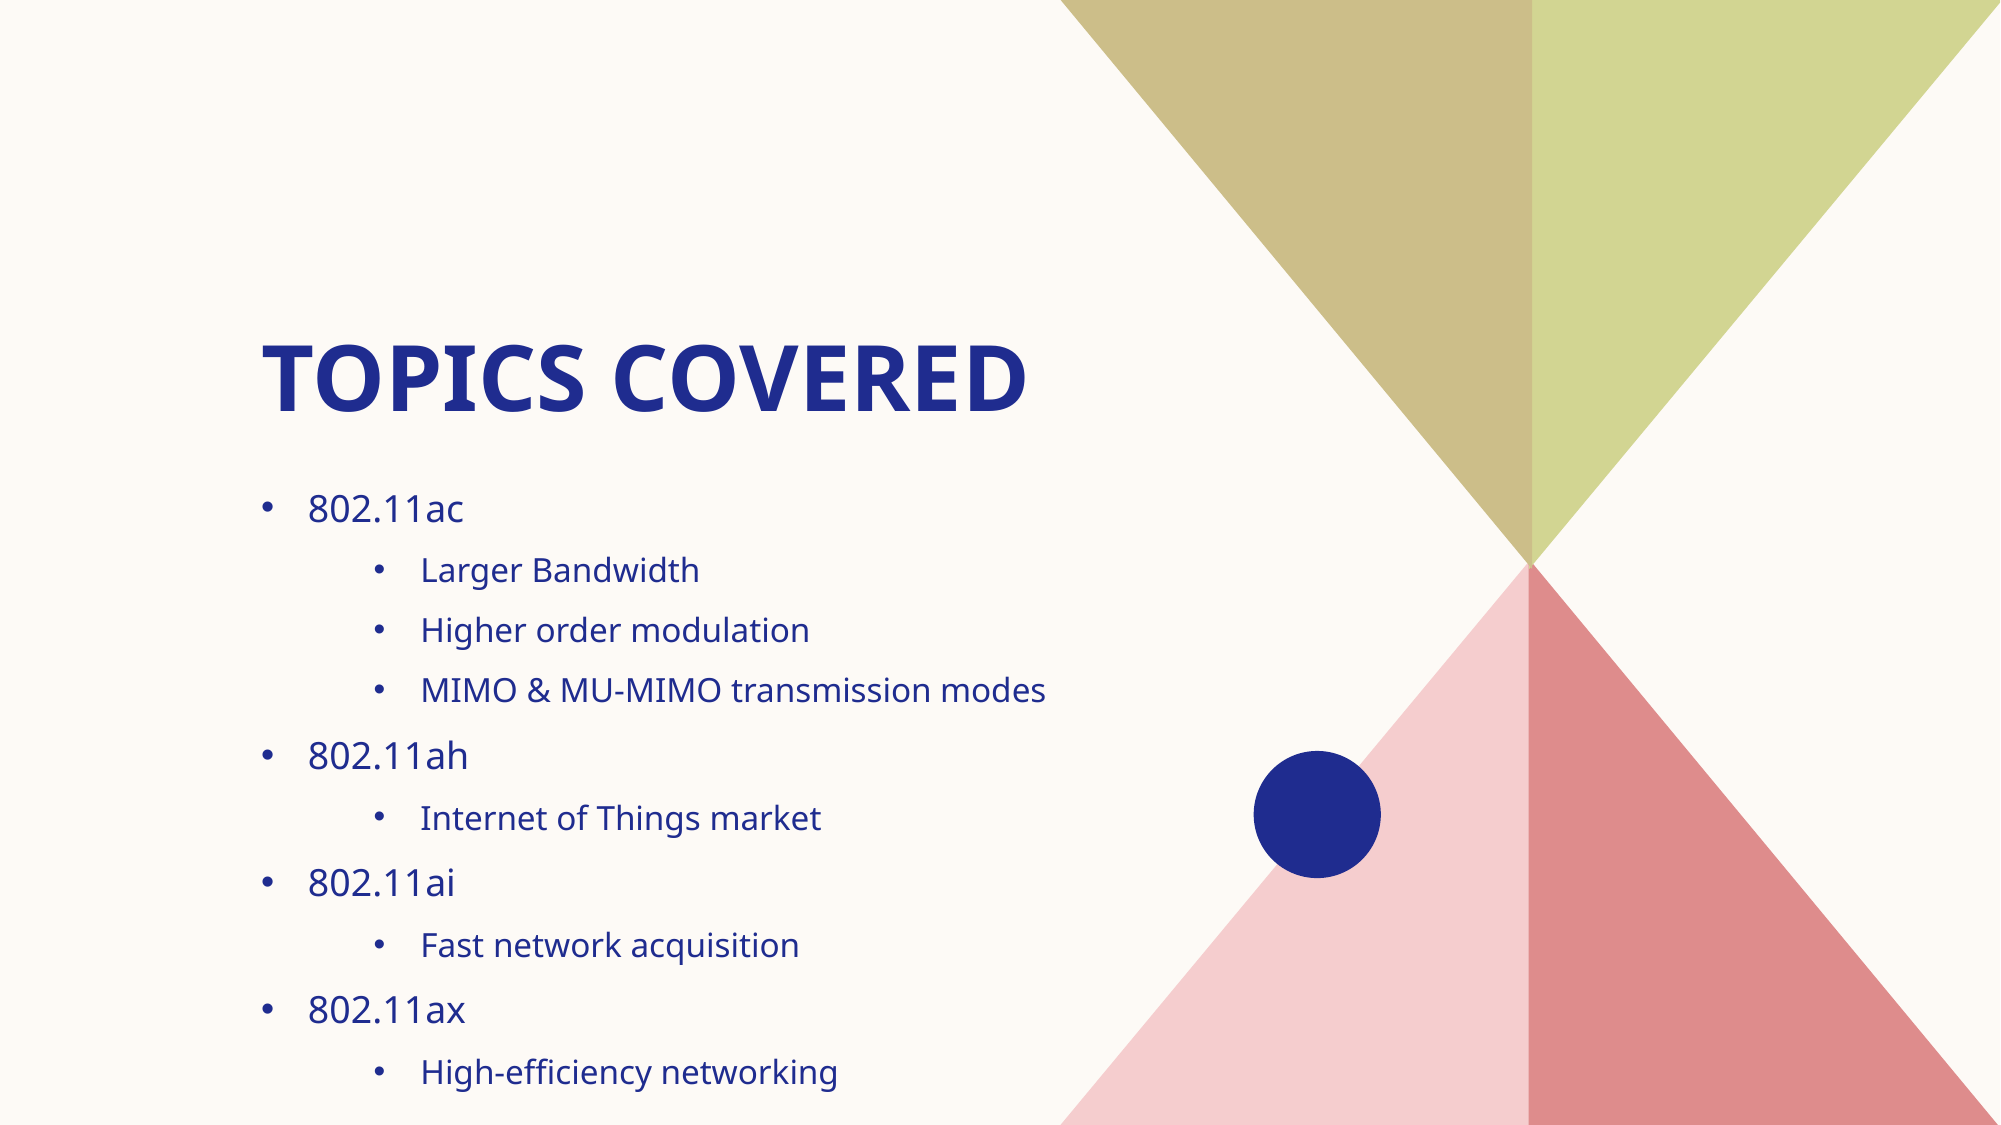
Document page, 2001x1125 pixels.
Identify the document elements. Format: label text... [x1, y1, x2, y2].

title Topics covered [246, 311, 1180, 438]
list 802.11ac Larger Bandwidth Higher order modulation MIMO & MU-MIMO transmission modes 802.11ah Internet of Things market 802.11ai Fast network acquisition 802.11ax High-efficiency networking [246, 454, 1180, 1101]
